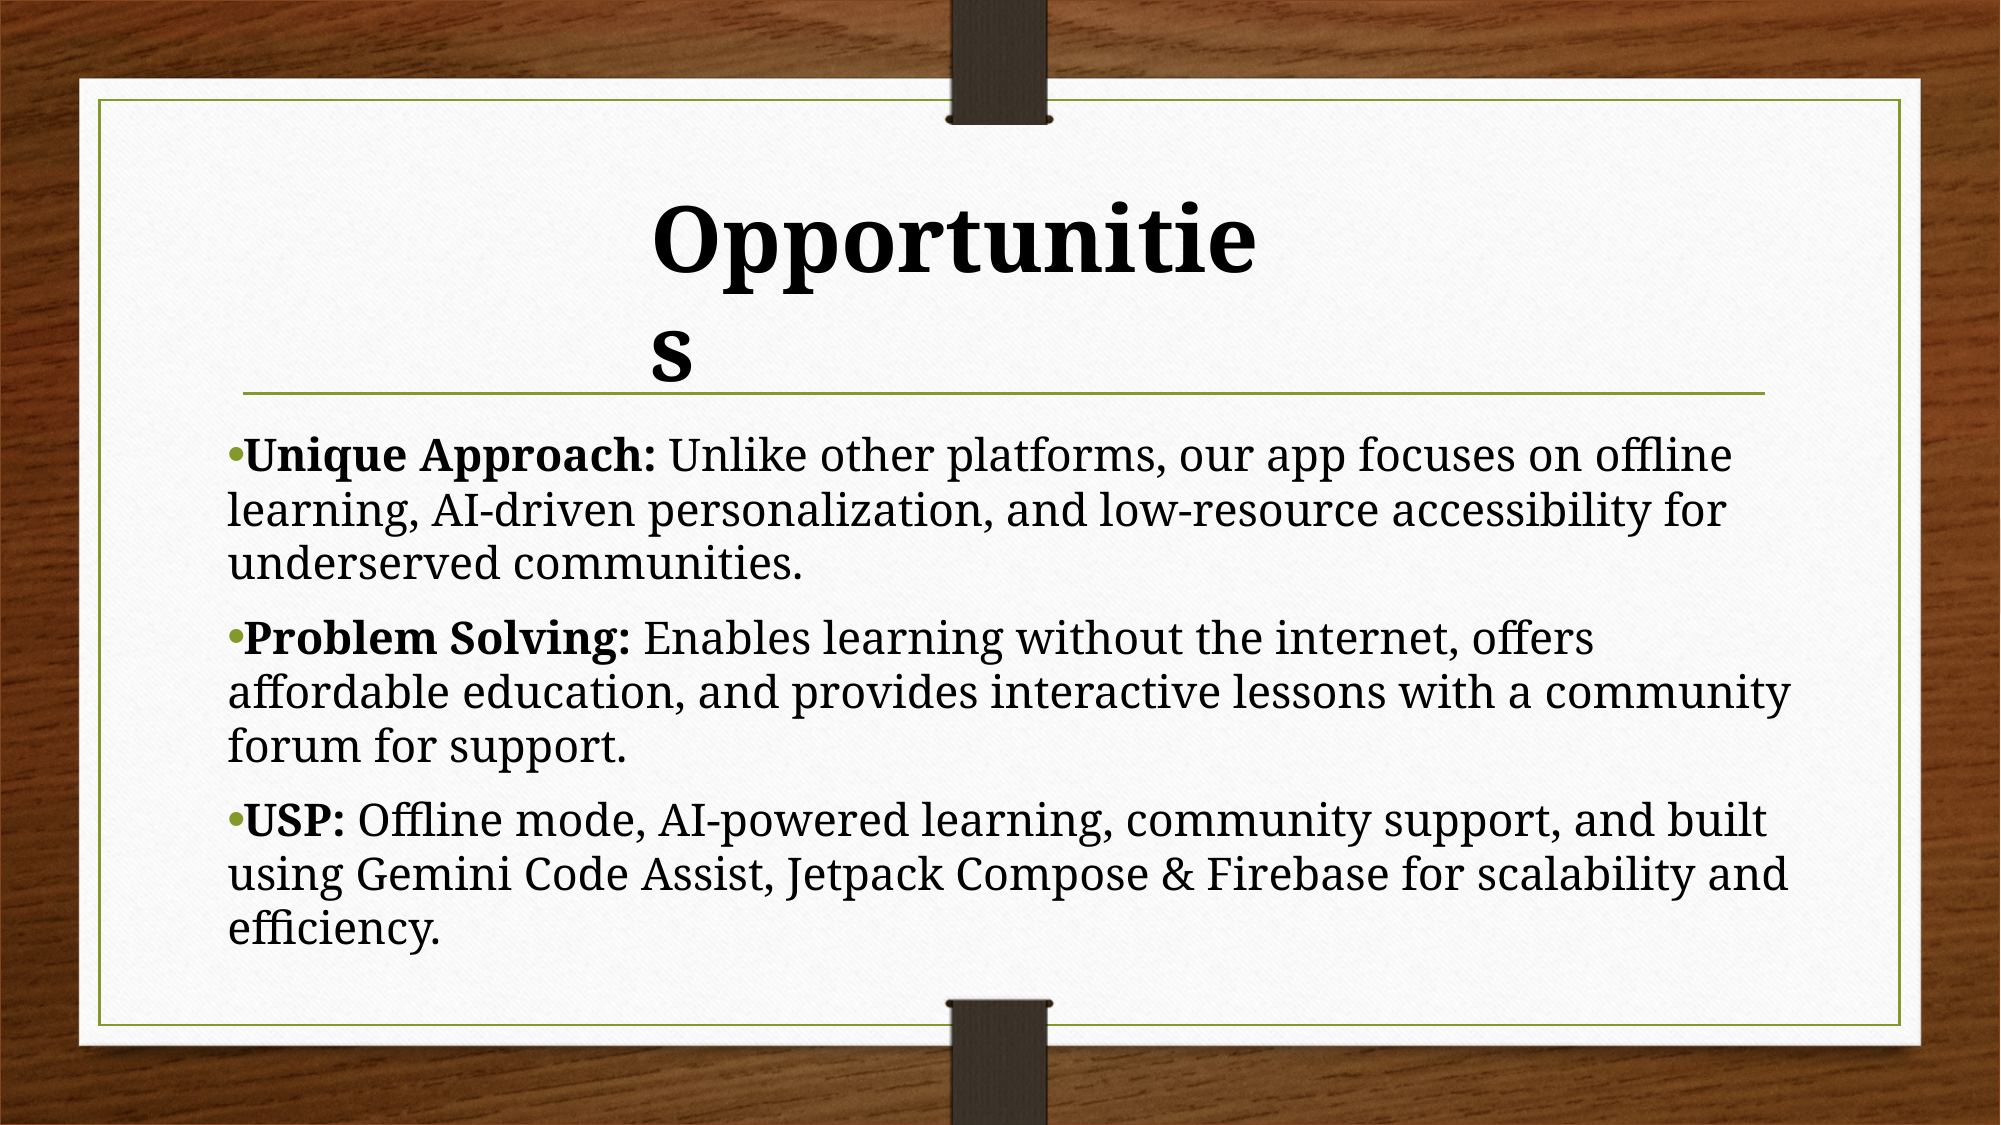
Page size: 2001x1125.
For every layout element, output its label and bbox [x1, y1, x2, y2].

text_box [0, 0, 2000, 1125]
